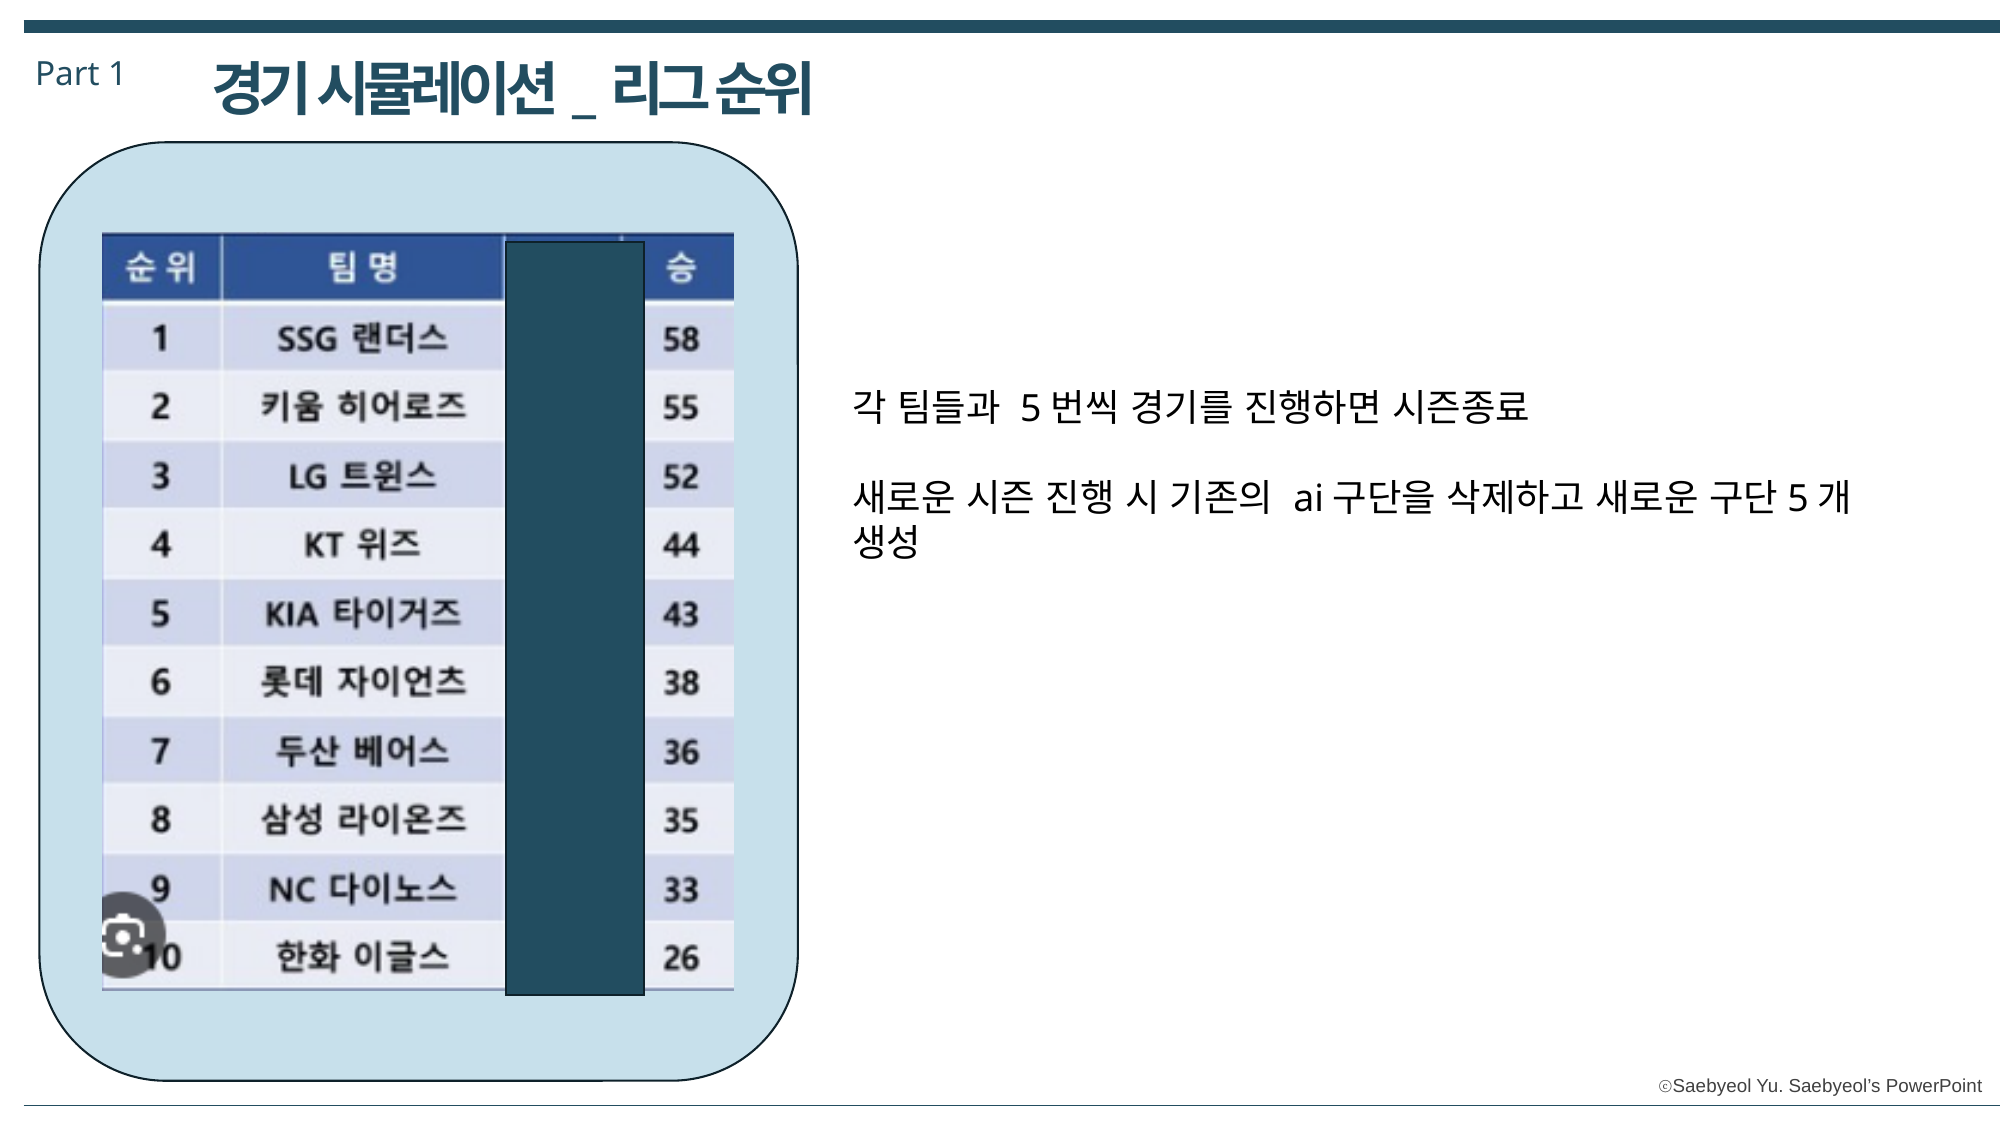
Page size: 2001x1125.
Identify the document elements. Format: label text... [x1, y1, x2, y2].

text_box 각 팀들과 5번씩 경기를 진행하면 시즌종료 새로운 시즌 진행 시 기존의 ai구단을 삭제하고 새로운 구단5개 생성 [837, 376, 1925, 572]
picture [102, 232, 734, 991]
text_box 리그 점수판 이미지 추가 예정 [38, 141, 799, 1082]
text_box Part 1 [20, 44, 143, 100]
text_box 경기 시뮬레이션_리그 순위 [196, 44, 831, 130]
text_box [505, 991, 645, 996]
